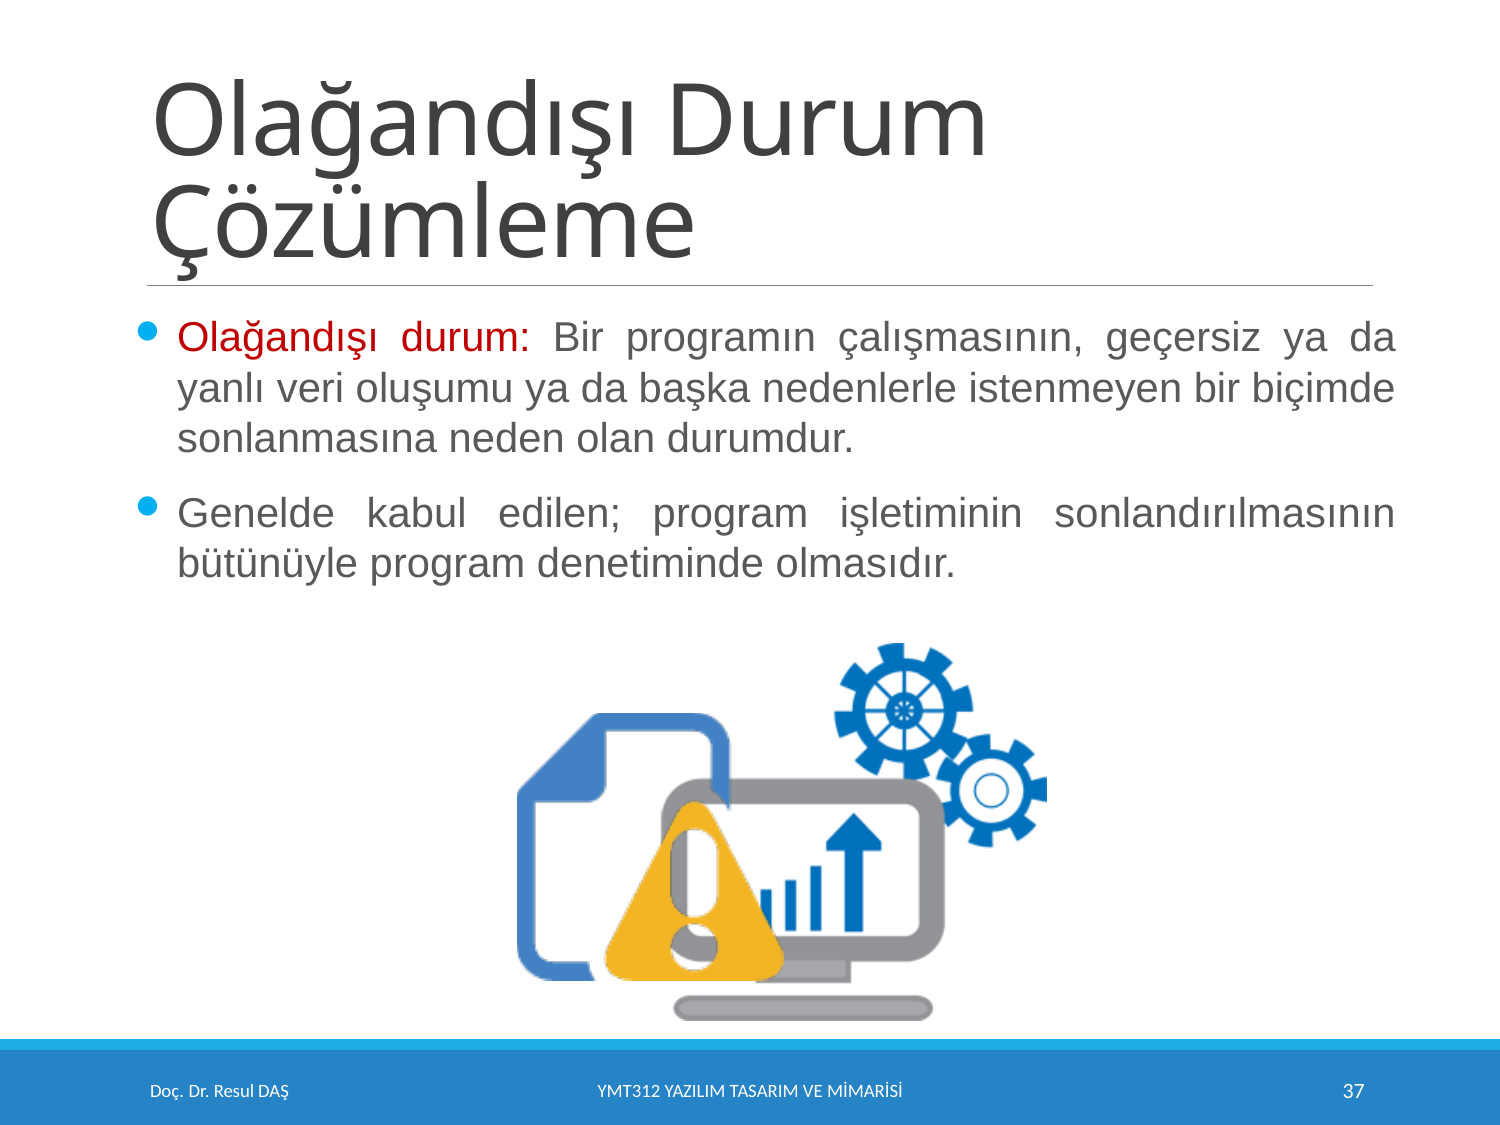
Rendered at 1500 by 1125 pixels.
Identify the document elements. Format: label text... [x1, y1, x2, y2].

title Olağandışı Durum Çözümleme [135, 47, 1373, 285]
slide_number Doç. Dr. Resul DAŞ [135, 1059, 440, 1120]
footer YMT312 Yazılım Tasarım ve Mimarisi [453, 1059, 1047, 1120]
slide_number 37 [1218, 1059, 1380, 1120]
list Olağandışı durum: Bir programın çalışmasının, geçersiz ya da yanlı veri oluşumu ya da başka nedenlerle istenmeyen bir biçimde sonlanmasına neden olan durumdur. Genelde kabul edilen; program işletiminin sonlandırılmasının bütünüyle program denetiminde olmasıdır. [135, 302, 1397, 963]
picture [516, 642, 1048, 1021]
